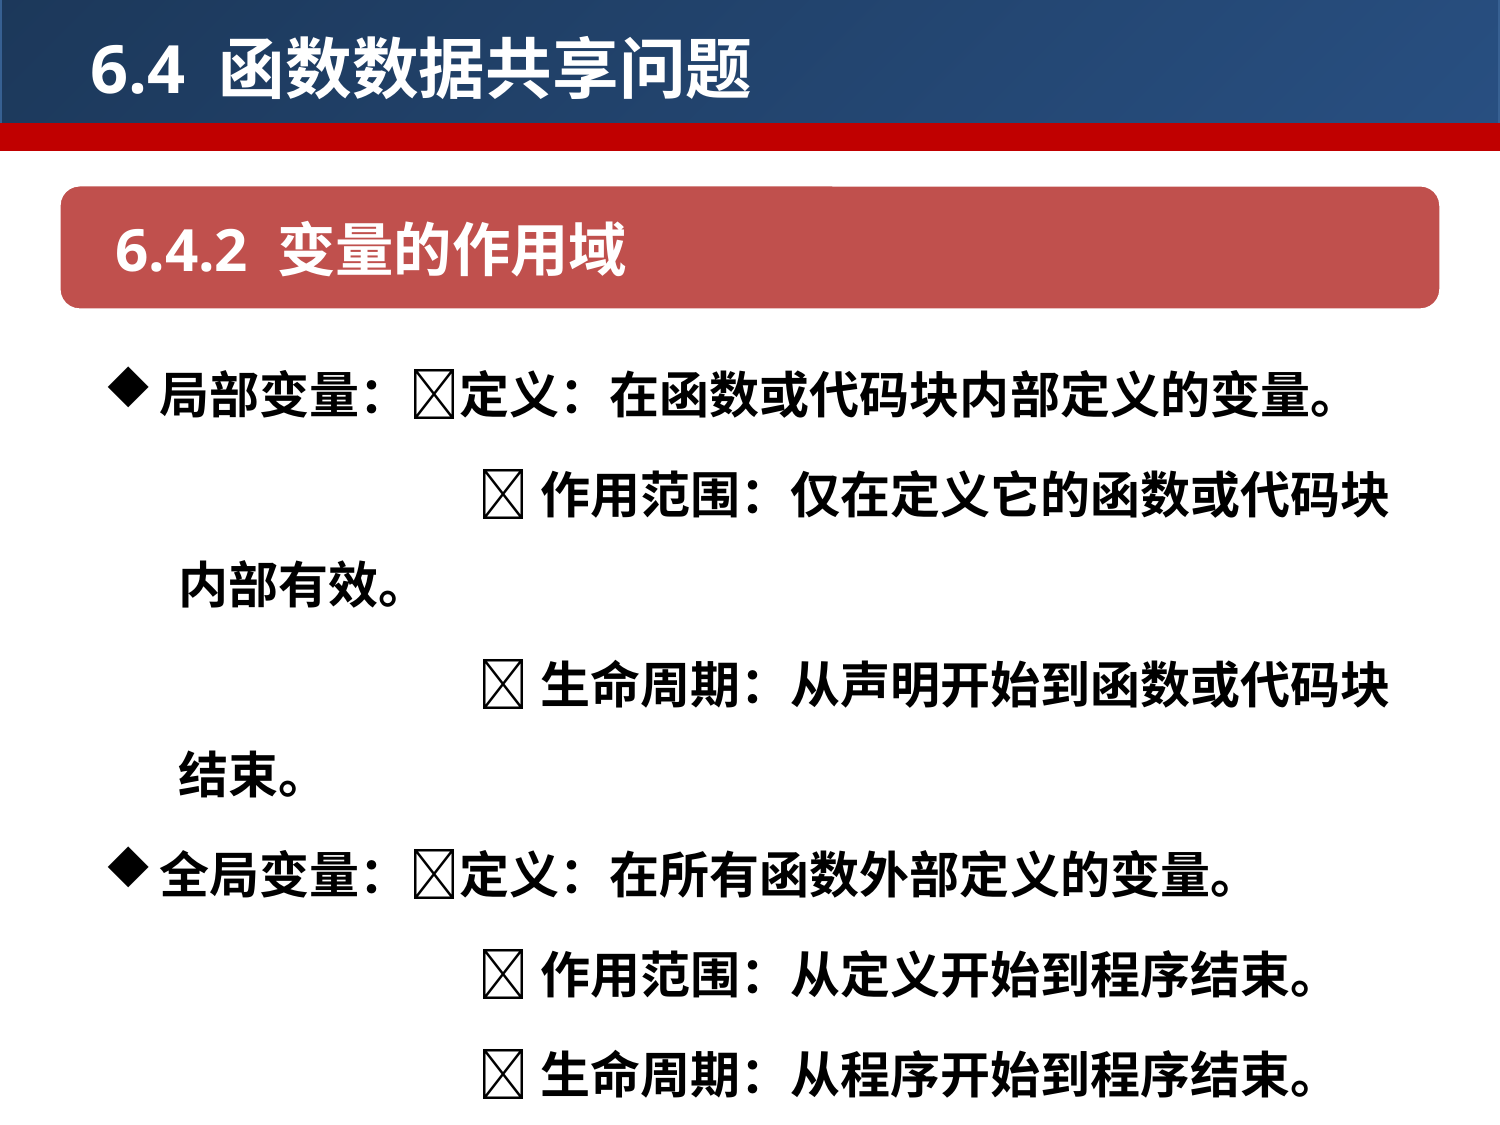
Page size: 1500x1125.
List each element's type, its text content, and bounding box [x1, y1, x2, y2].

list 6.4.2 变量的作用域 [100, 205, 1412, 289]
list 6.4 函数数据共享问题 [74, 18, 1459, 109]
list 局部变量：定义：在函数或代码块内部定义的变量。 作用范围：仅在定义它的函数或代码块内部有效。 生命周期：从声明开始到函数或代码块结束。 全局变量：定义：在所有函数外部定义的变量。 作用范围：从定义开始到程序结束。 生命周期：从程序开始到程序结束。 [88, 326, 1448, 1024]
